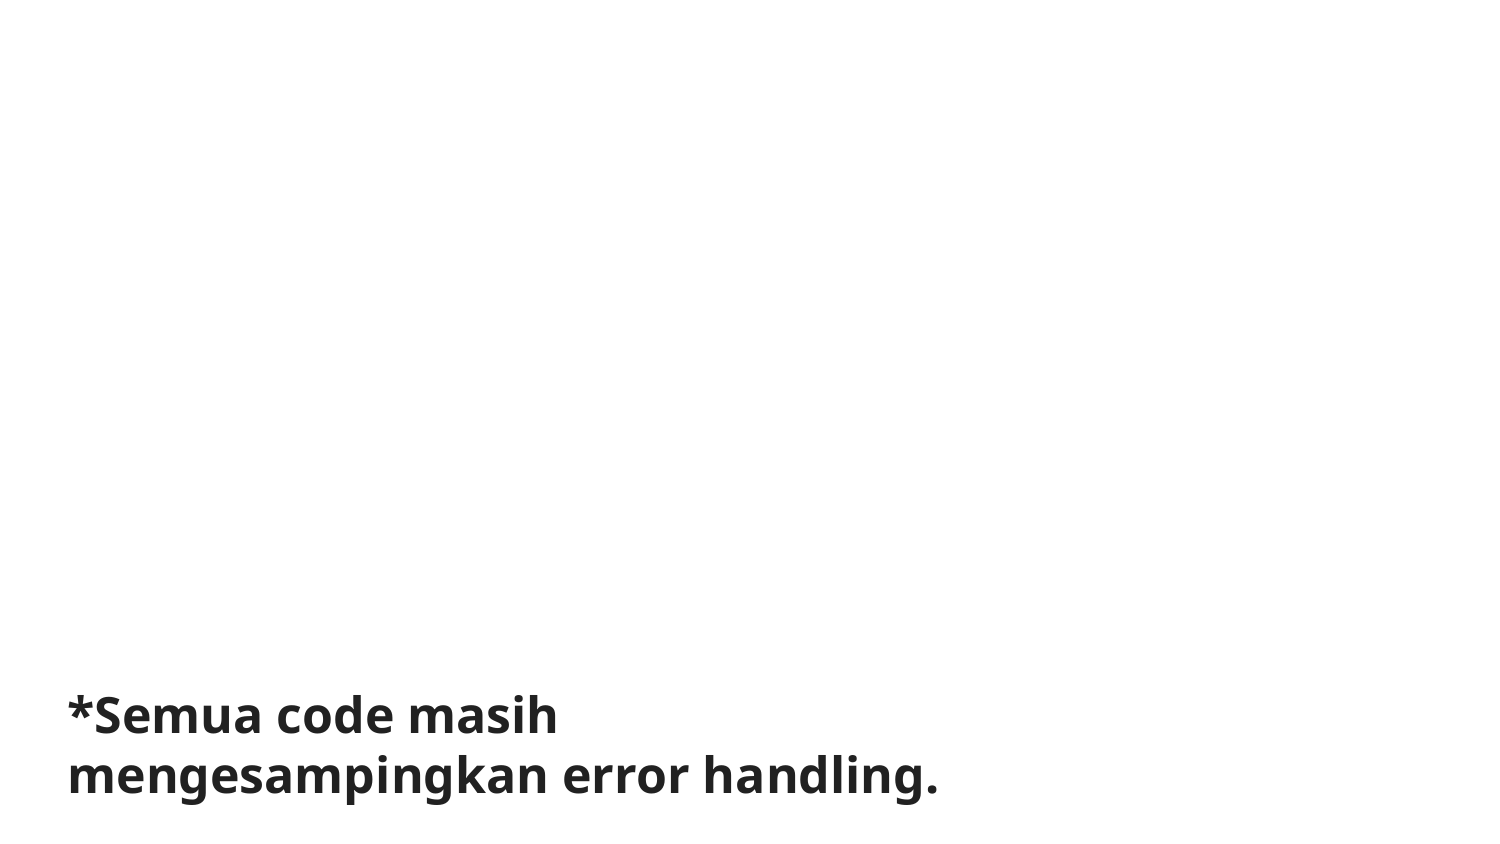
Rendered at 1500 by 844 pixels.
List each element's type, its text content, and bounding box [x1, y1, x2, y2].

list *Semua code masih mengesampingkan error handling. [52, 694, 1037, 793]
